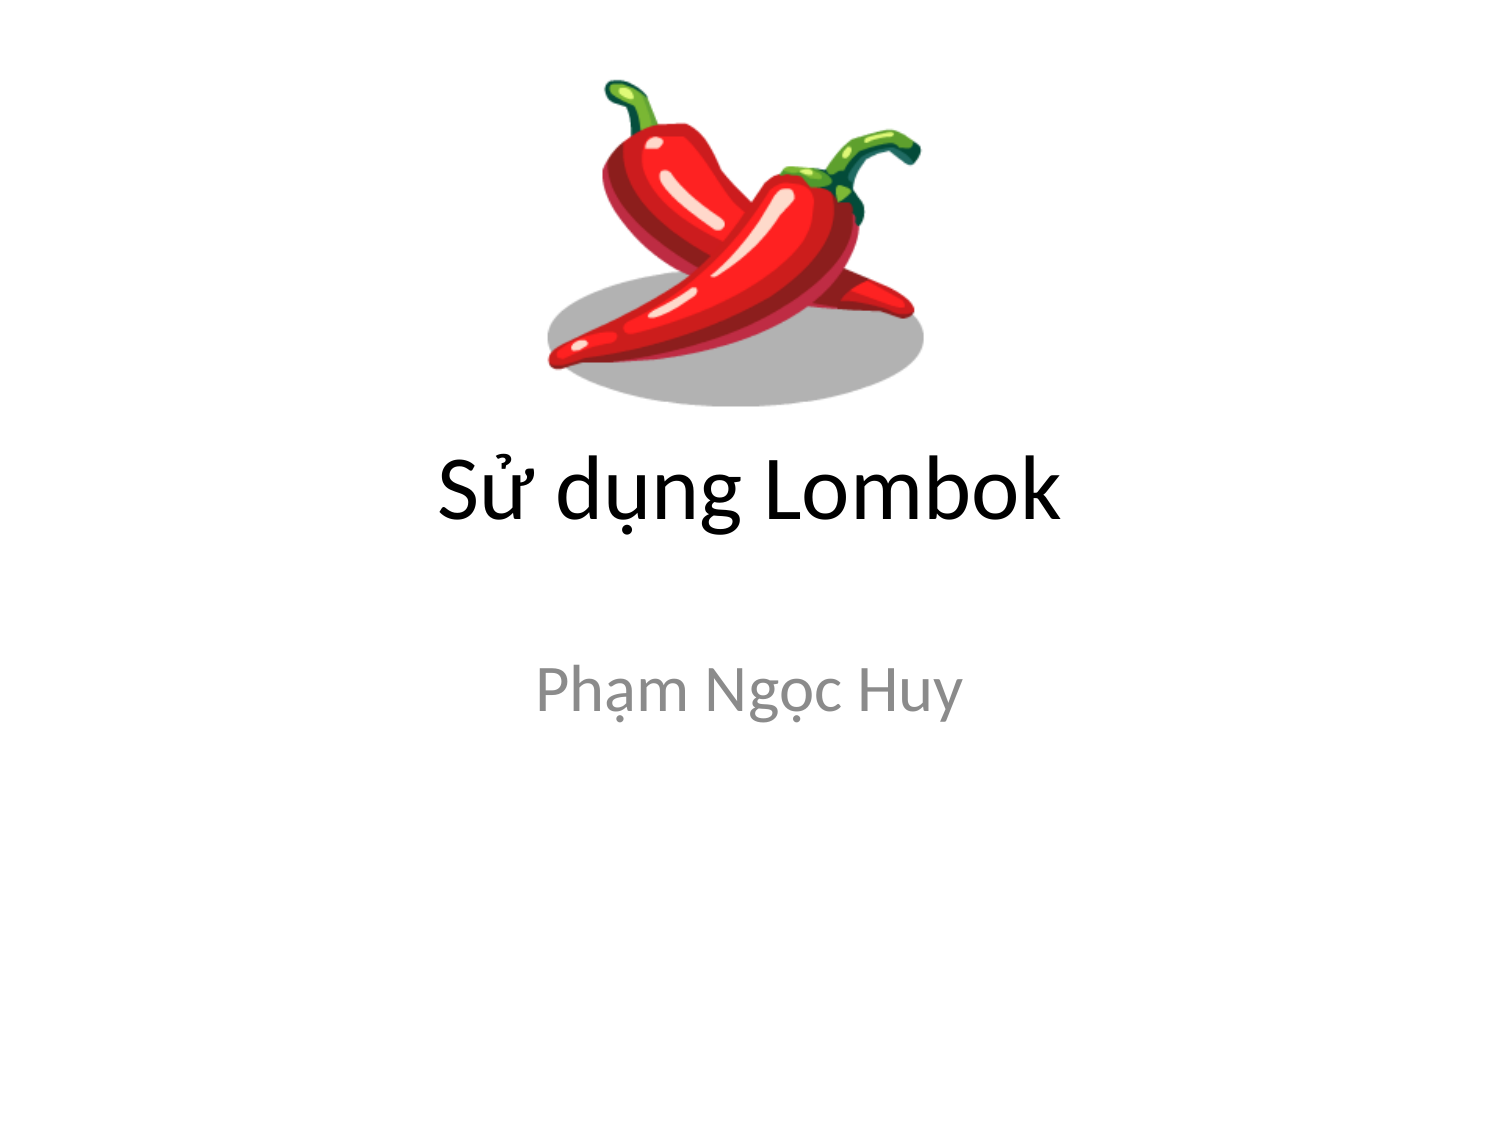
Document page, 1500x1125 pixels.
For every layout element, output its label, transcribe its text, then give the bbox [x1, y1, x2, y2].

title Sử dụng Lombok [112, 375, 1388, 591]
subtitle Phạm Ngọc Huy [225, 637, 1275, 925]
picture [537, 74, 938, 435]
